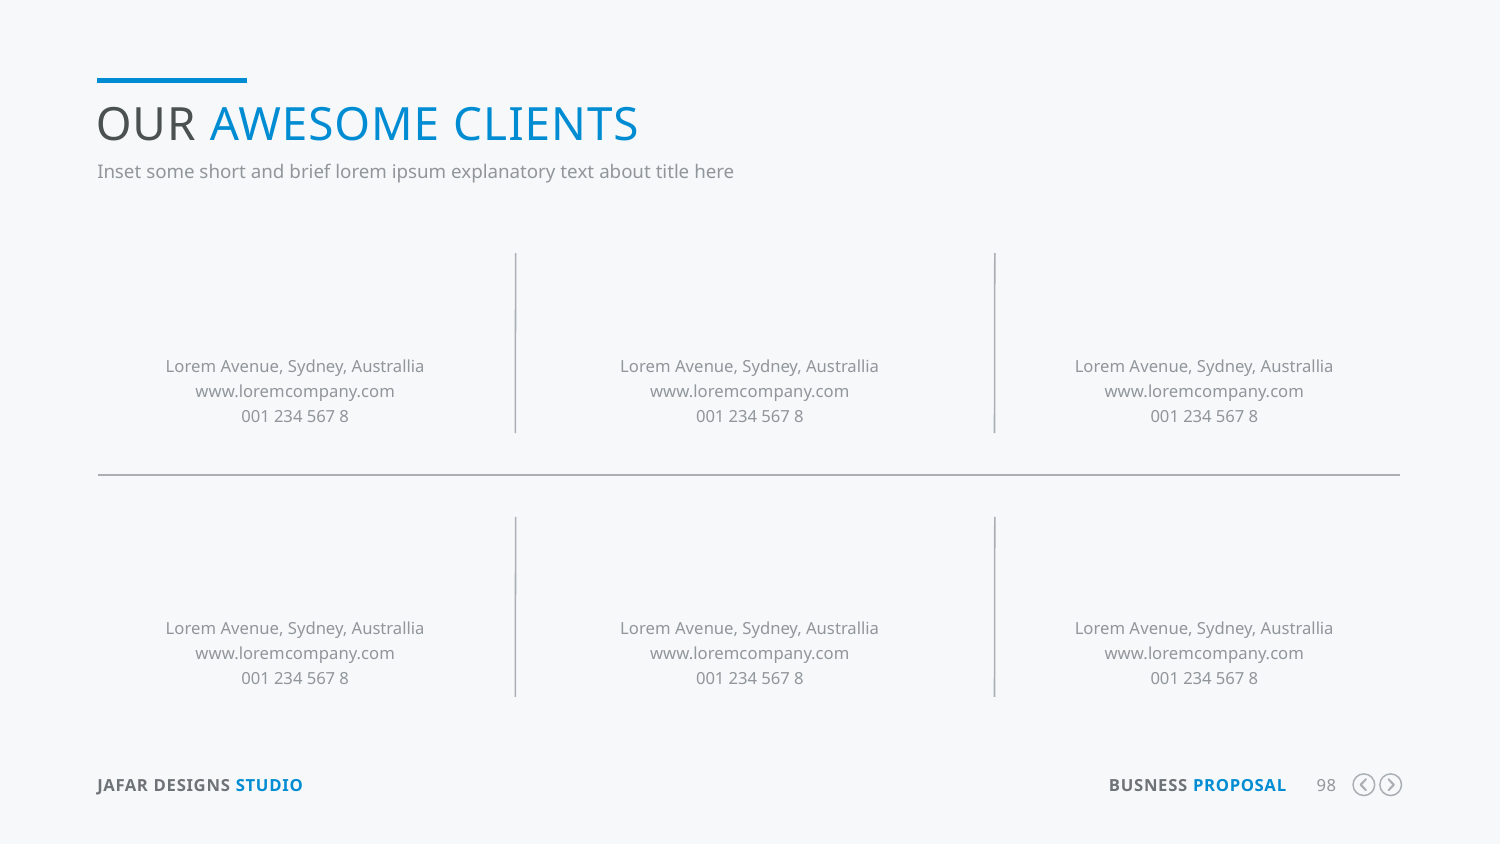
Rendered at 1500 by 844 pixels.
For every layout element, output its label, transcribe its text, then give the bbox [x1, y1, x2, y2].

text_box Lorem Avenue, Sydney, Australlia www.loremcompany.com 001 234 567 8 [1035, 612, 1374, 688]
text_box Lorem Avenue, Sydney, Australlia www.loremcompany.com 001 234 567 8 [1035, 351, 1374, 427]
text_box Lorem Avenue, Sydney, Australlia www.loremcompany.com 001 234 567 8 [126, 351, 465, 427]
list Inset some short and brief lorem ipsum explanatory text about title here [97, 157, 1403, 181]
list Our awesome clients [95, 94, 1401, 158]
text_box Lorem Avenue, Sydney, Australlia www.loremcompany.com 001 234 567 8 [126, 612, 465, 688]
text_box Lorem Avenue, Sydney, Australlia www.loremcompany.com 001 234 567 8 [580, 612, 919, 688]
text_box Lorem Avenue, Sydney, Australlia www.loremcompany.com 001 234 567 8 [580, 351, 919, 427]
